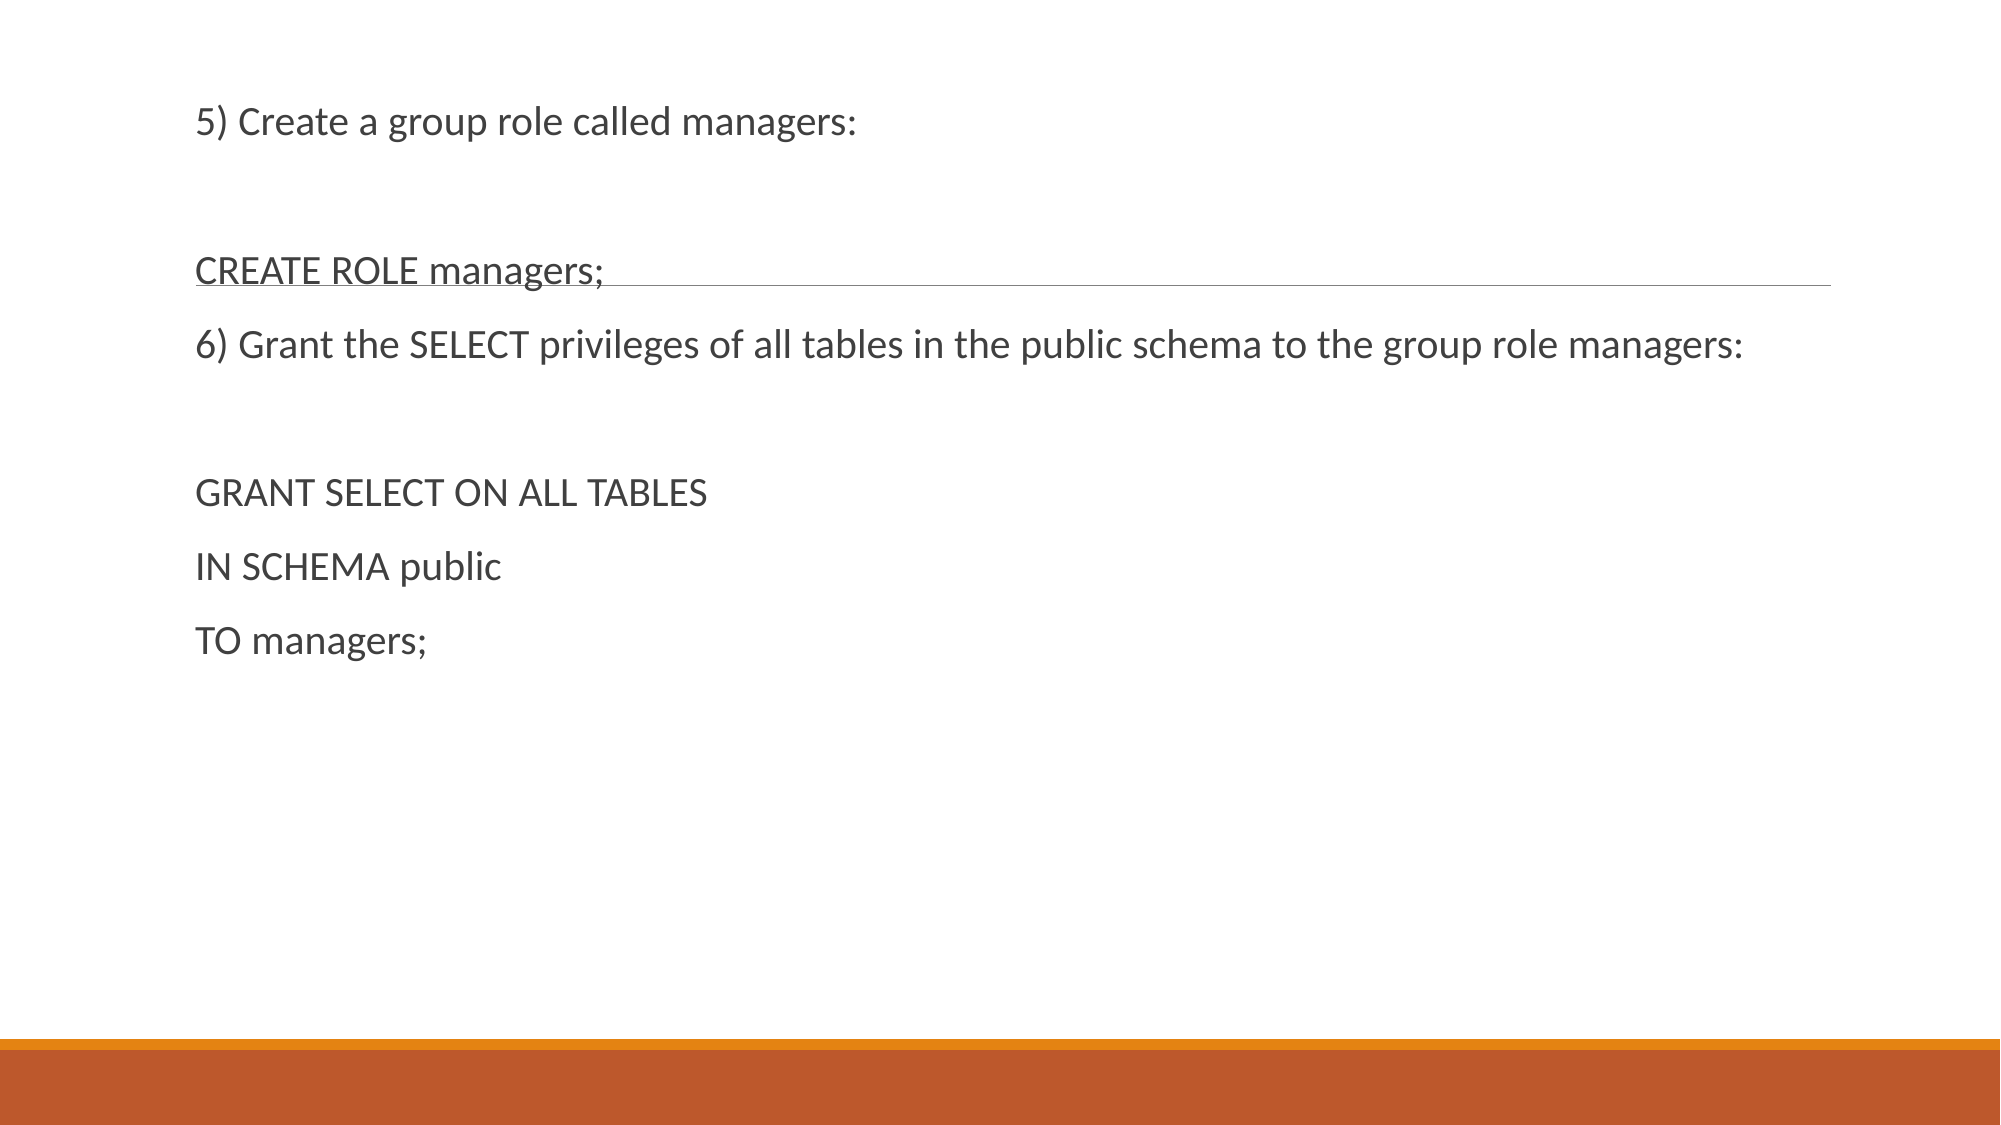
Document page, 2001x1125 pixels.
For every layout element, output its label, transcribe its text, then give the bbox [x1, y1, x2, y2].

list 5) Create a group role called managers: CREATE ROLE managers; 6) Grant the SELECT privileges of all tables in the public schema to the group role managers: GRANT SELECT ON ALL TABLES IN SCHEMA public TO managers; [180, 92, 1830, 963]
